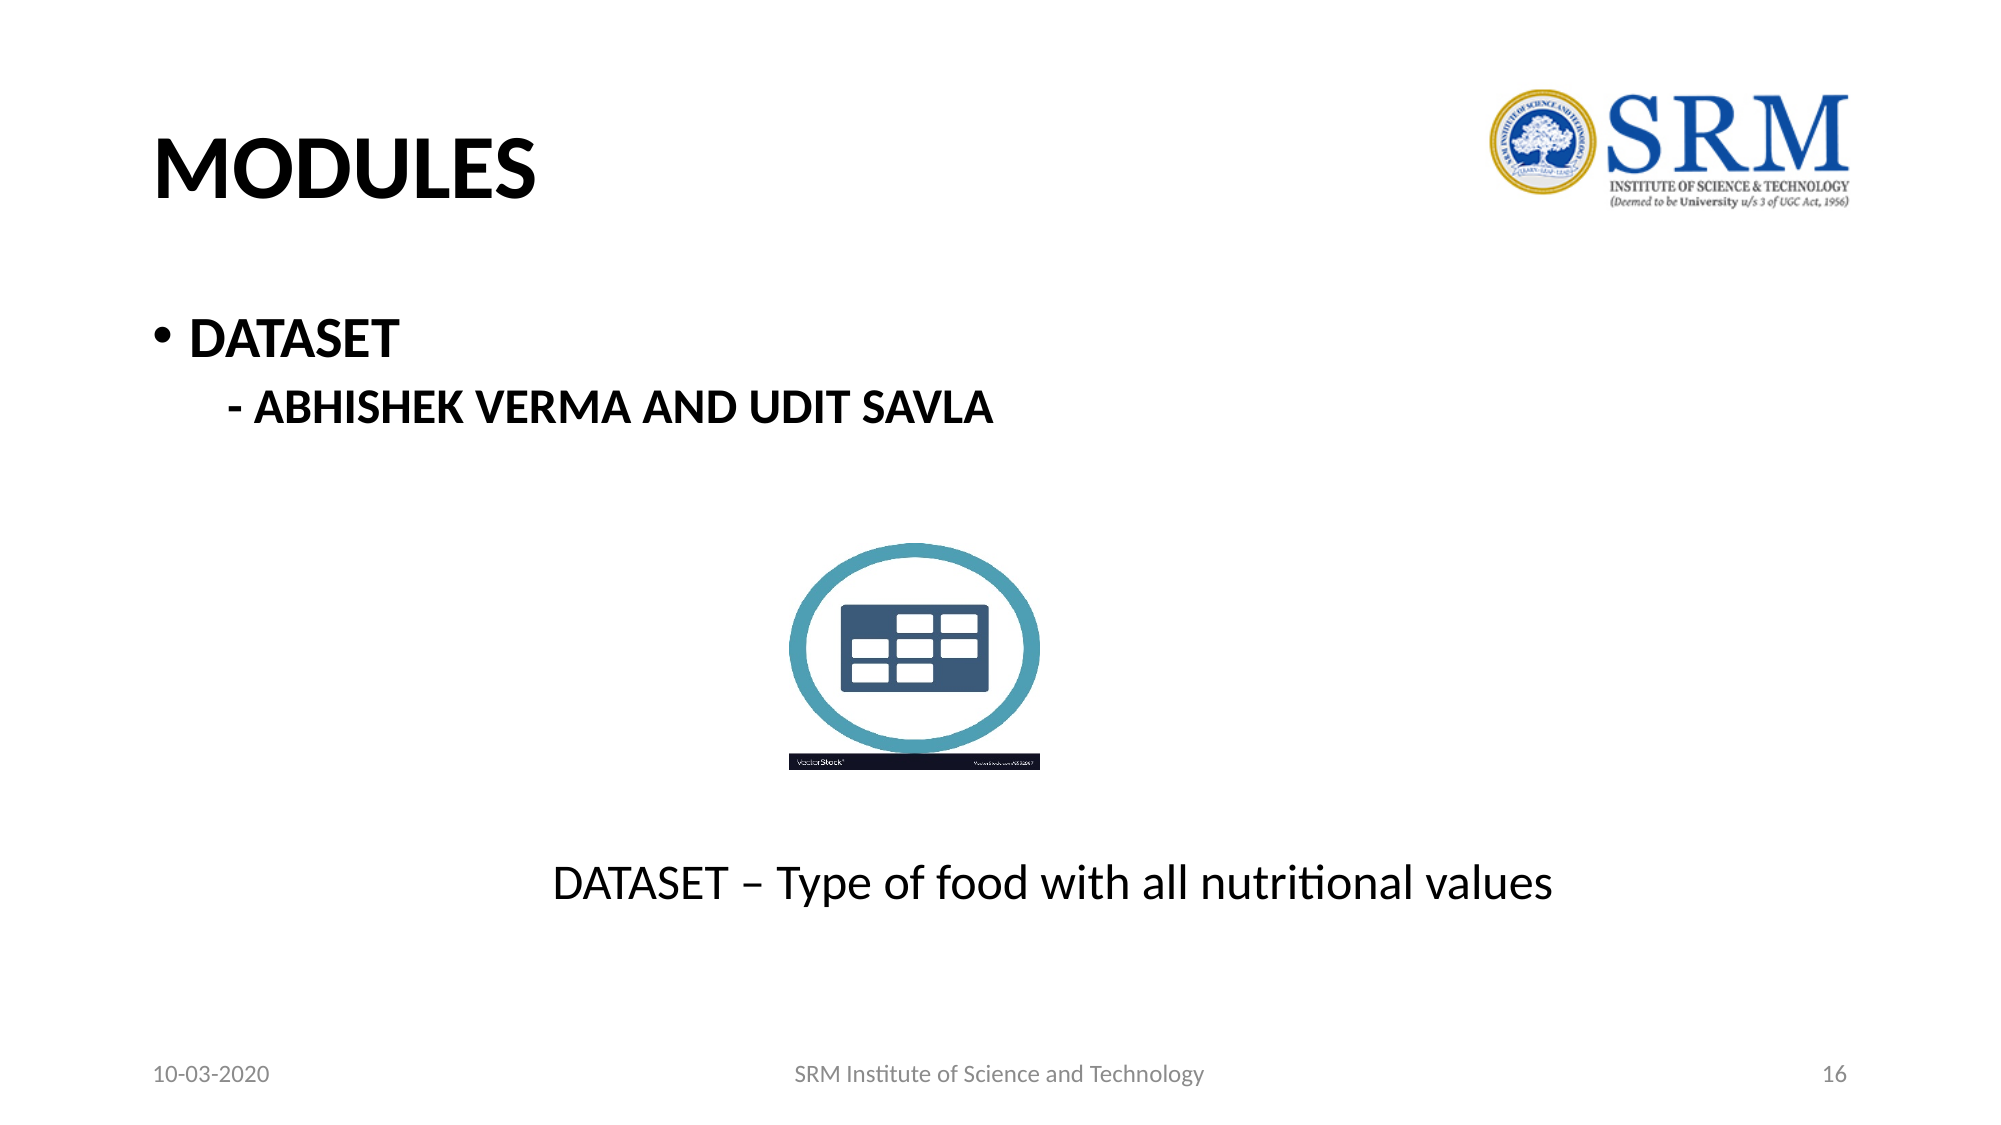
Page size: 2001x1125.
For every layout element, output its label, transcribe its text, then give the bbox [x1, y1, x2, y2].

picture [789, 543, 1040, 770]
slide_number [137, 1042, 588, 1103]
footer SRM Institute of Science and Technology [662, 1042, 1338, 1103]
text_box DATASET – Type of food with all nutritional values [537, 841, 1603, 917]
slide_number 16 [1412, 1042, 1863, 1103]
list DATASET - ABHISHEK VERMA AND UDIT SAVLA [137, 299, 1863, 1014]
title Modules [137, 59, 1863, 278]
picture [1475, 30, 1863, 250]
